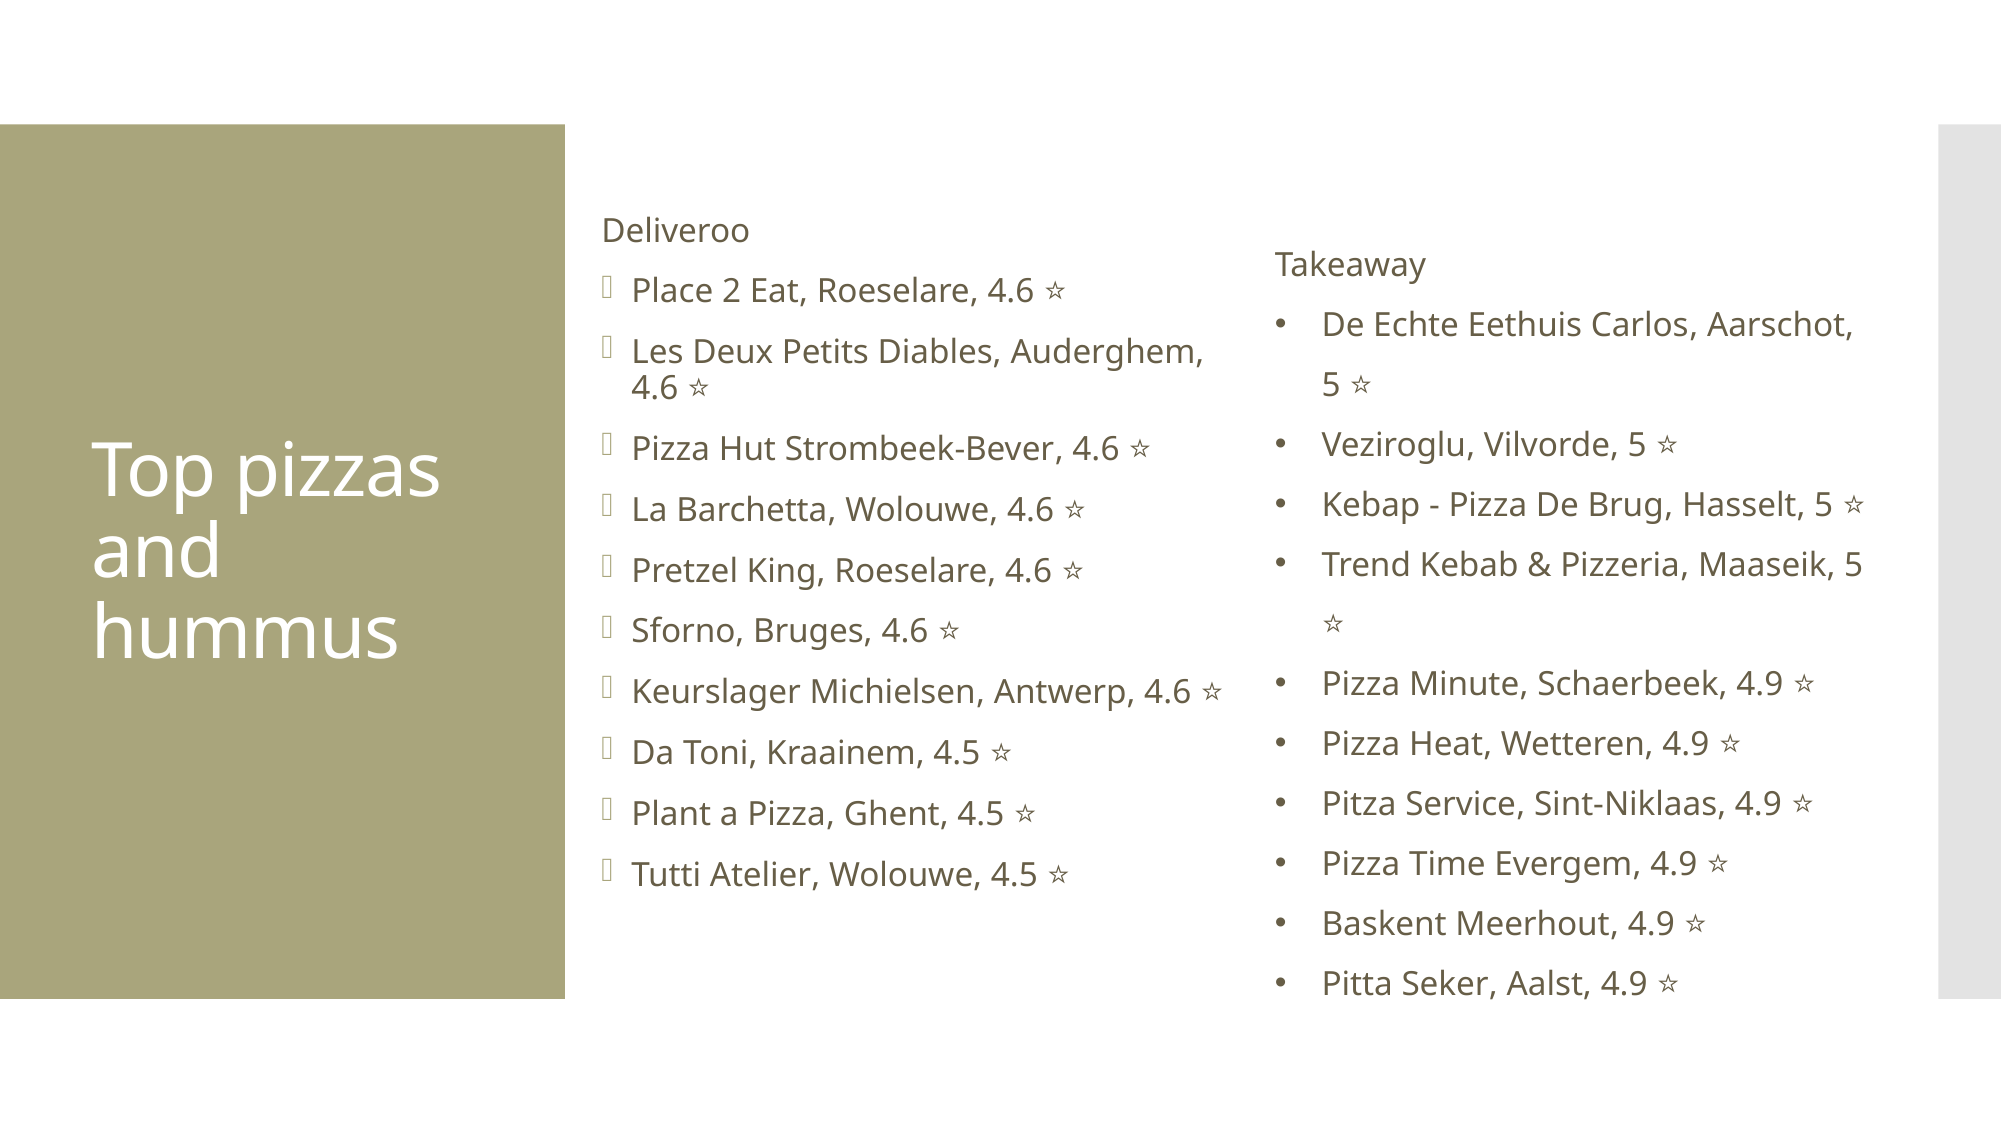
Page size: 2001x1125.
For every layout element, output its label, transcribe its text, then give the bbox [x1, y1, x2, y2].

text_box Takeaway De Echte Eethuis Carlos, Aarschot, 5 ⭐ Veziroglu, Vilvorde, 5 ⭐ Kebap - Pizza De Brug, Hasselt, 5 ⭐ Trend Kebab & Pizzeria, Maaseik, 5 ⭐ Pizza Minute, Schaerbeek, 4.9 ⭐ Pizza Heat, Wetteren, 4.9 ⭐ Pitza Service, Sint-Niklaas, 4.9 ⭐ Pizza Time Evergem, 4.9 ⭐ Baskent Meerhout, 4.9 ⭐ Pitta Seker, Aalst, 4.9 ⭐ [1260, 215, 1889, 1010]
title Top pizzas and hummus [76, 176, 500, 931]
list Deliveroo Place 2 Eat, Roeselare, 4.6 ⭐ Les Deux Petits Diables, Auderghem, 4.6 ⭐ Pizza Hut Strombeek-Bever, 4.6 ⭐ La Barchetta, Wolouwe, 4.6 ⭐ Pretzel King, Roeselare, 4.6 ⭐ Sforno, Bruges, 4.6 ⭐ Keurslager Michielsen, Antwerp, 4.6 ⭐ Da Toni, Kraainem, 4.5 ⭐ Plant a Pizza, Ghent, 4.5 ⭐ Tutti Atelier, Wolouwe, 4.5 ⭐ [586, 19, 1260, 1088]
